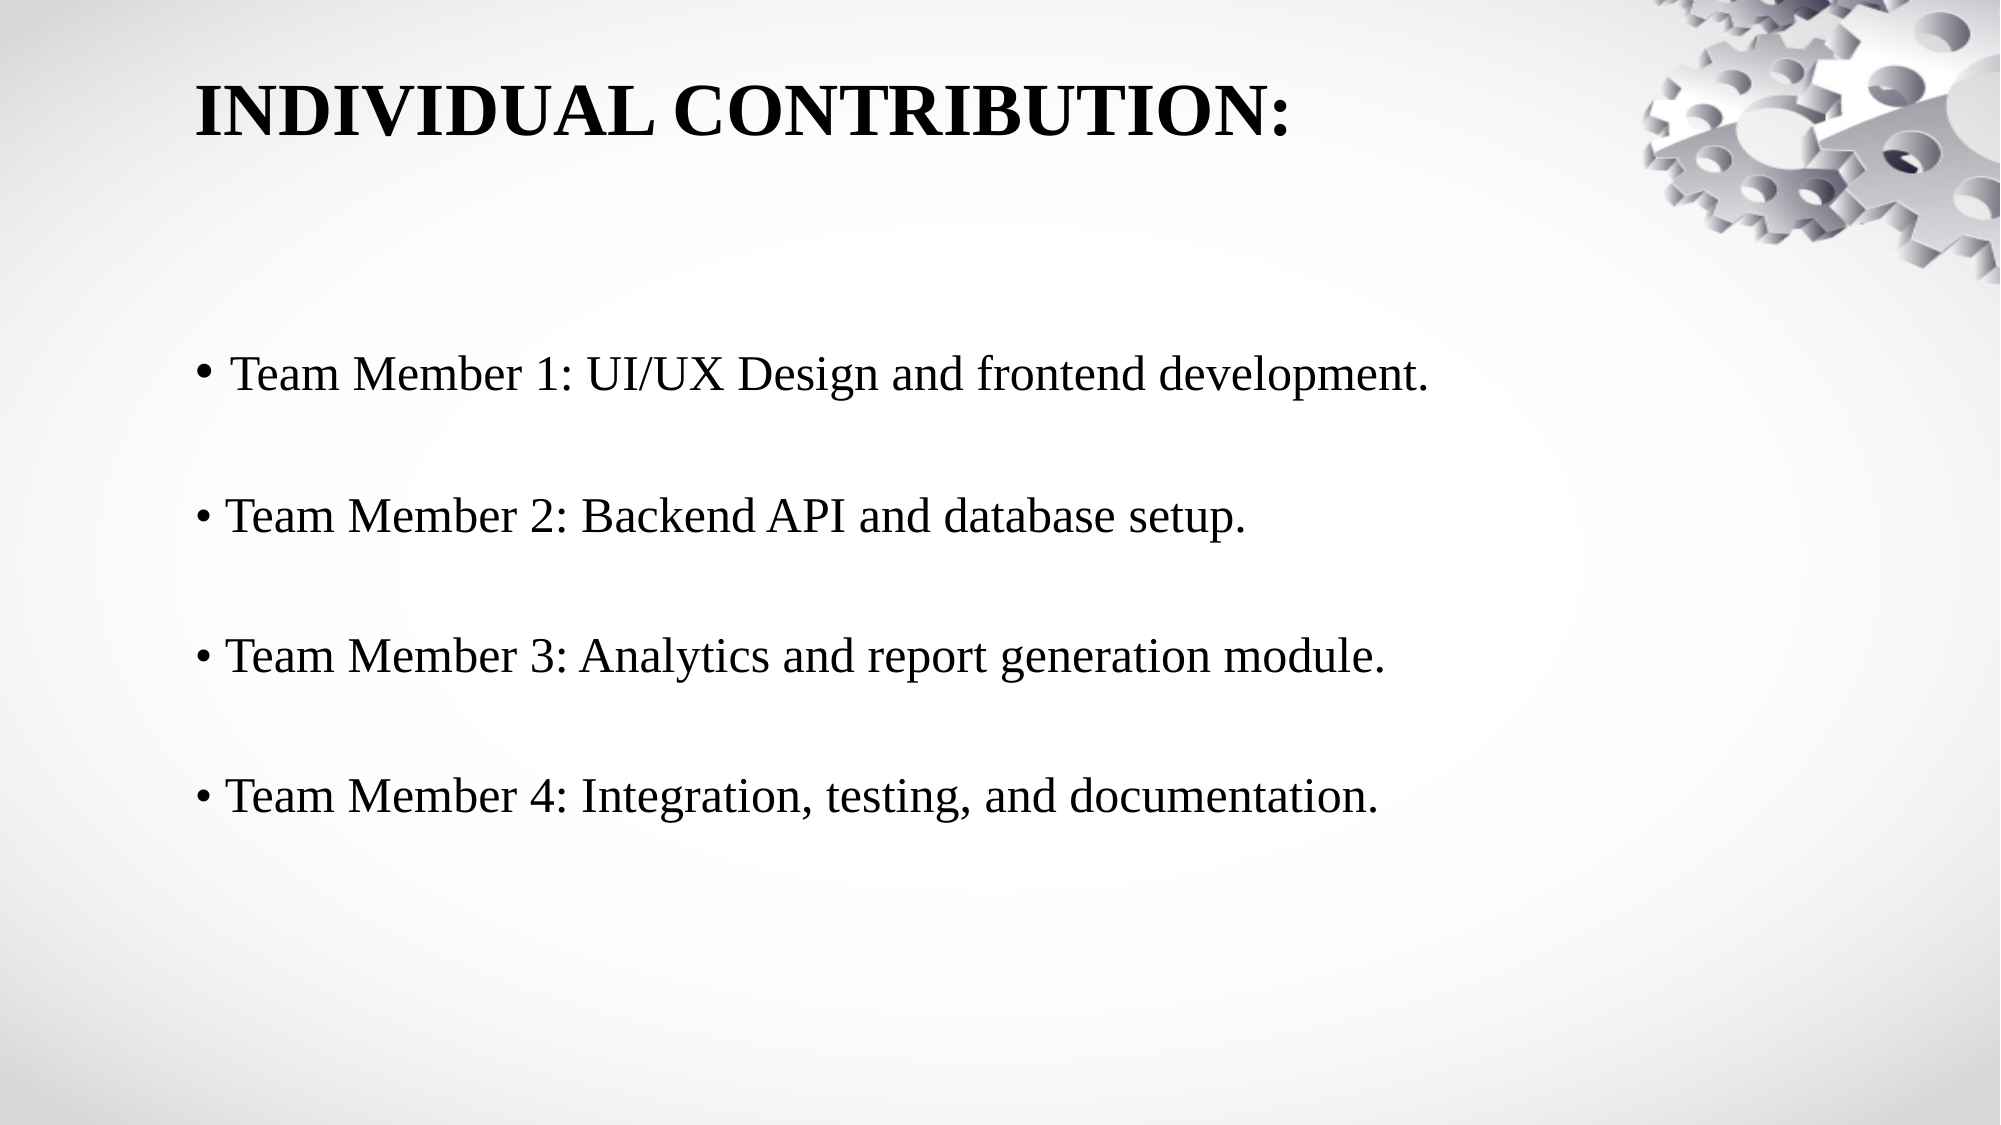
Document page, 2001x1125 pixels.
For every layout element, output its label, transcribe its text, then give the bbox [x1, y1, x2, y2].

title INDIVIDUAL CONTRIBUTION: [179, 18, 1831, 192]
list • Team Member 1: UI/UX Design and frontend development. • Team Member 2: Backend API and database setup. • Team Member 3: Analytics and report generation module. • Team Member 4: Integration, testing, and documentation. [179, 324, 1831, 986]
picture [0, 0, 2000, 1125]
